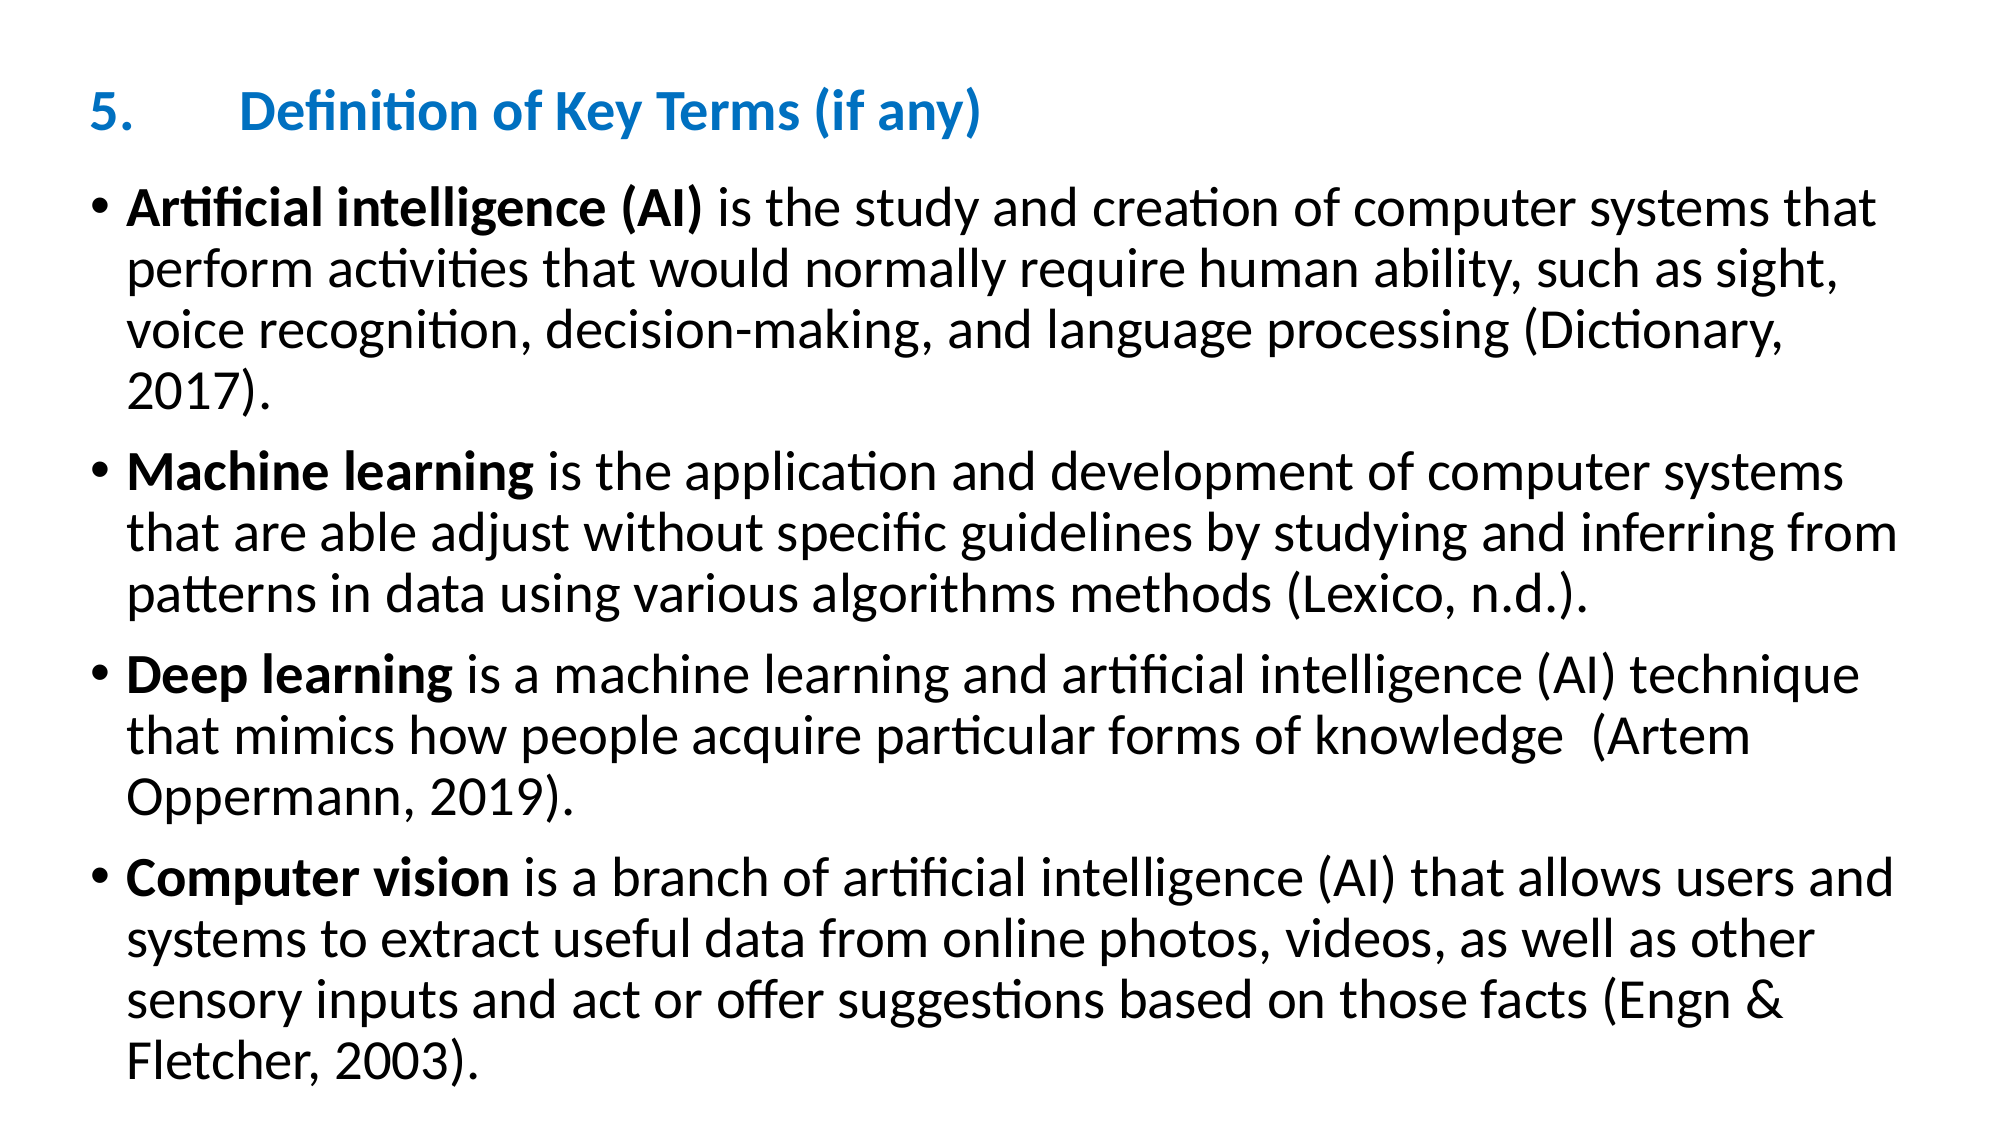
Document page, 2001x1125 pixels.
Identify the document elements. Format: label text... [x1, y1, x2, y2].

text_box 5. Definition of Key Terms (if any) [74, 72, 1817, 151]
list Artificial intelligence (AI) is the study and creation of computer systems that perform activities that would normally require human ability, such as sight, voice recognition, decision-making, and language processing (Dictionary, 2017). Machine learning is the application and development of computer systems that are able adjust without specific guidelines by studying and inferring from patterns in data using various algorithms methods (Lexico, n.d.). Deep learning is a machine learning and artificial intelligence (AI) technique that mimics how people acquire particular forms of knowledge (Artem Oppermann, 2019). Computer vision is a branch of artificial intelligence (AI) that allows users and systems to extract useful data from online photos, videos, as well as other sensory inputs and act or offer suggestions based on those facts (Engn & Fletcher, 2003). [75, 170, 1955, 1100]
